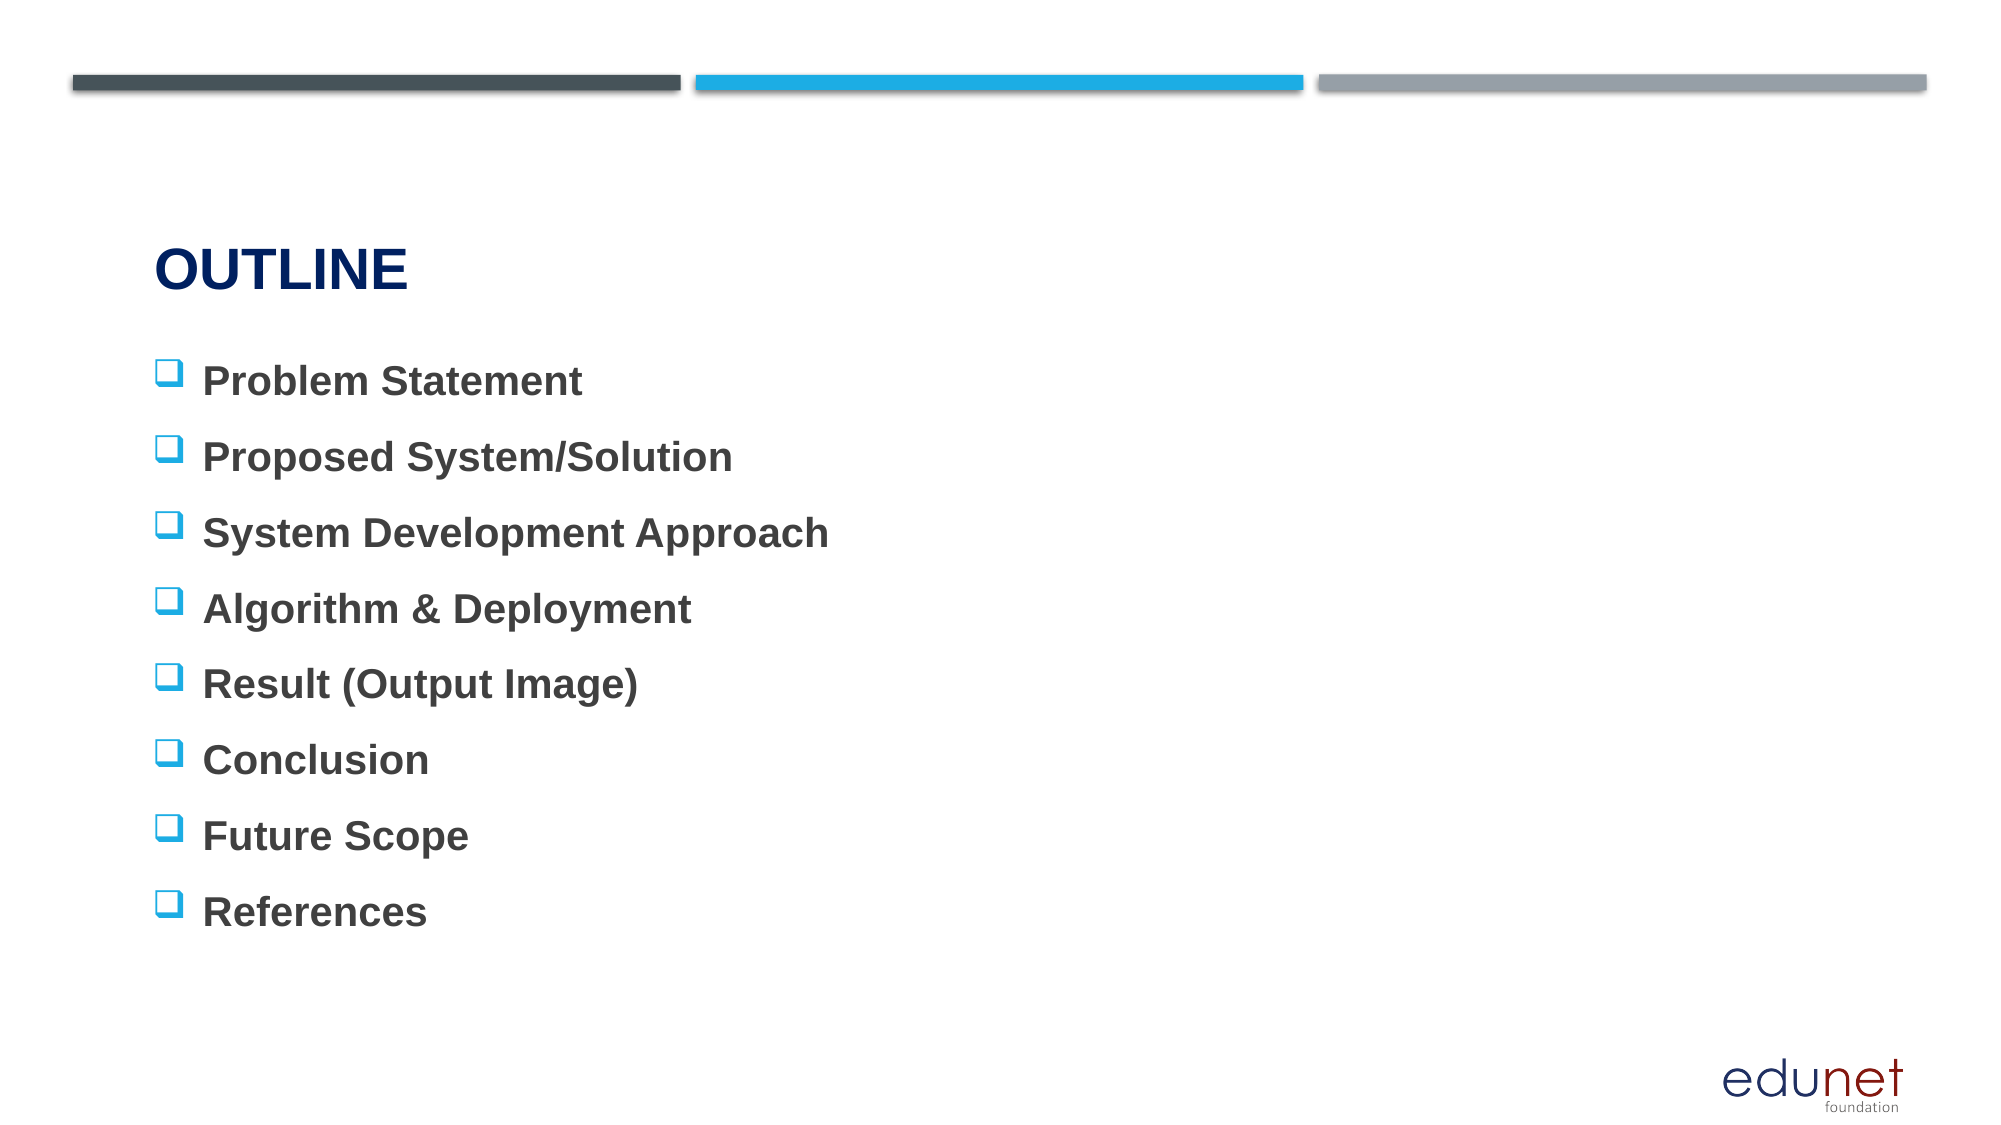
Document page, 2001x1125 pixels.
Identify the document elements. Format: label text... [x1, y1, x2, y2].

title OUTLINE [139, 91, 1865, 265]
list Problem Statement Proposed System/Solution System Development Approach Algorithm & Deployment Result (Output Image) Conclusion Future Scope References [137, 265, 1945, 1125]
